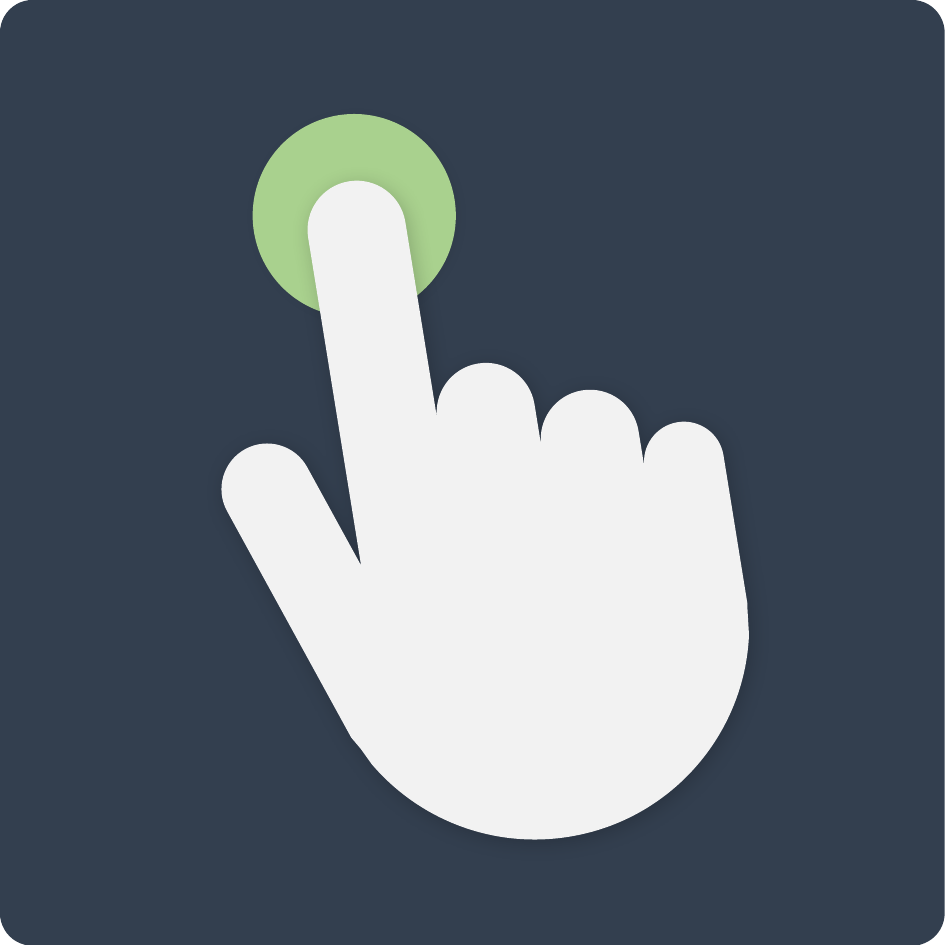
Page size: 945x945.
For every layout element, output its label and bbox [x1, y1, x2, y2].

text_box [0, 0, 945, 945]
text_box [221, 98, 724, 848]
